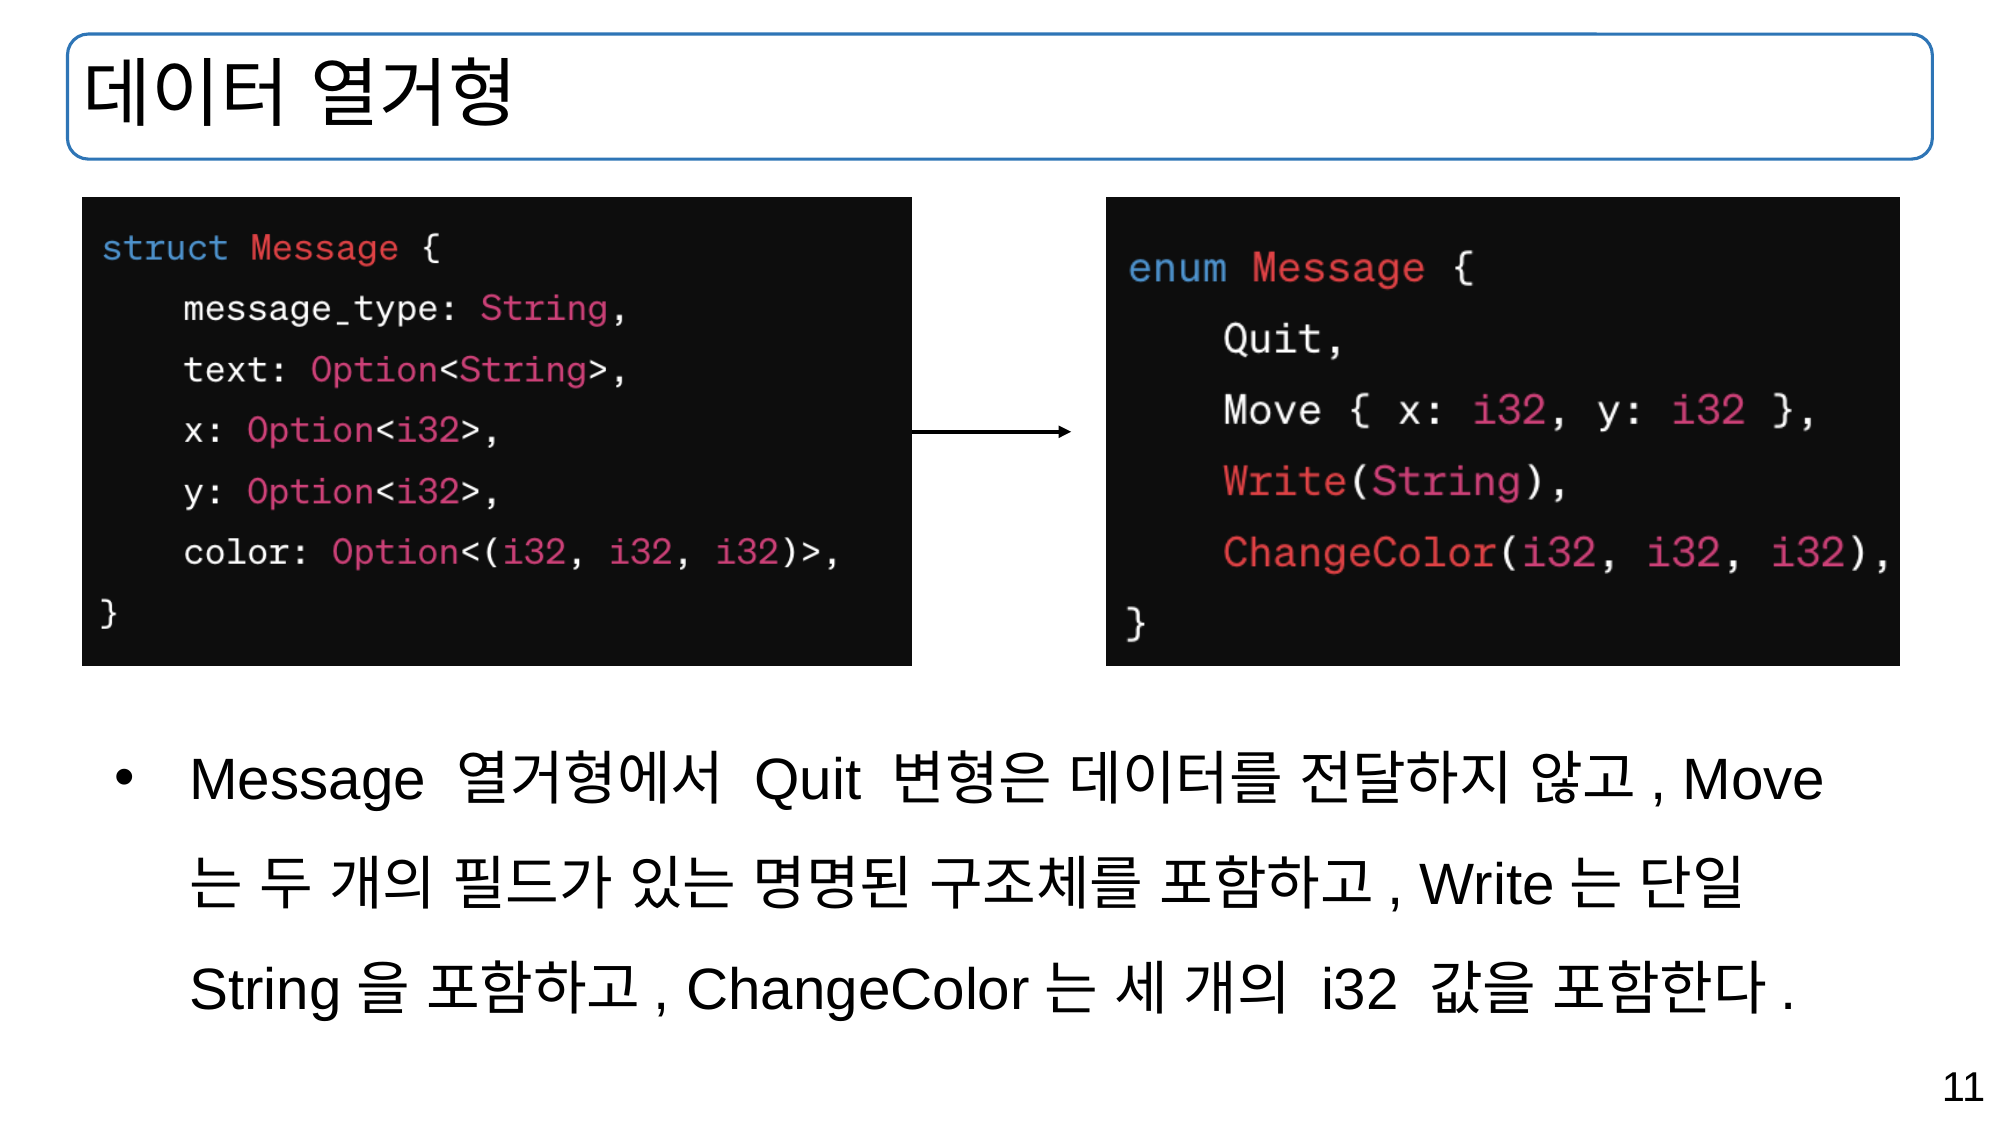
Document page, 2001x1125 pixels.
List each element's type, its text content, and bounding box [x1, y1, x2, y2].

title 데이터 열거형 [67, 34, 1933, 160]
picture [82, 197, 912, 666]
picture [1106, 197, 1900, 666]
text_box Message 열거형에서 Quit 변형은 데이터를 전달하지 않고, Move는 두 개의 필드가 있는 명명된 구조체를 포함하고, Write는 단일 String을 포함하고, ChangeColor는 세 개의 i32 값을 포함한다. [99, 698, 1900, 1125]
